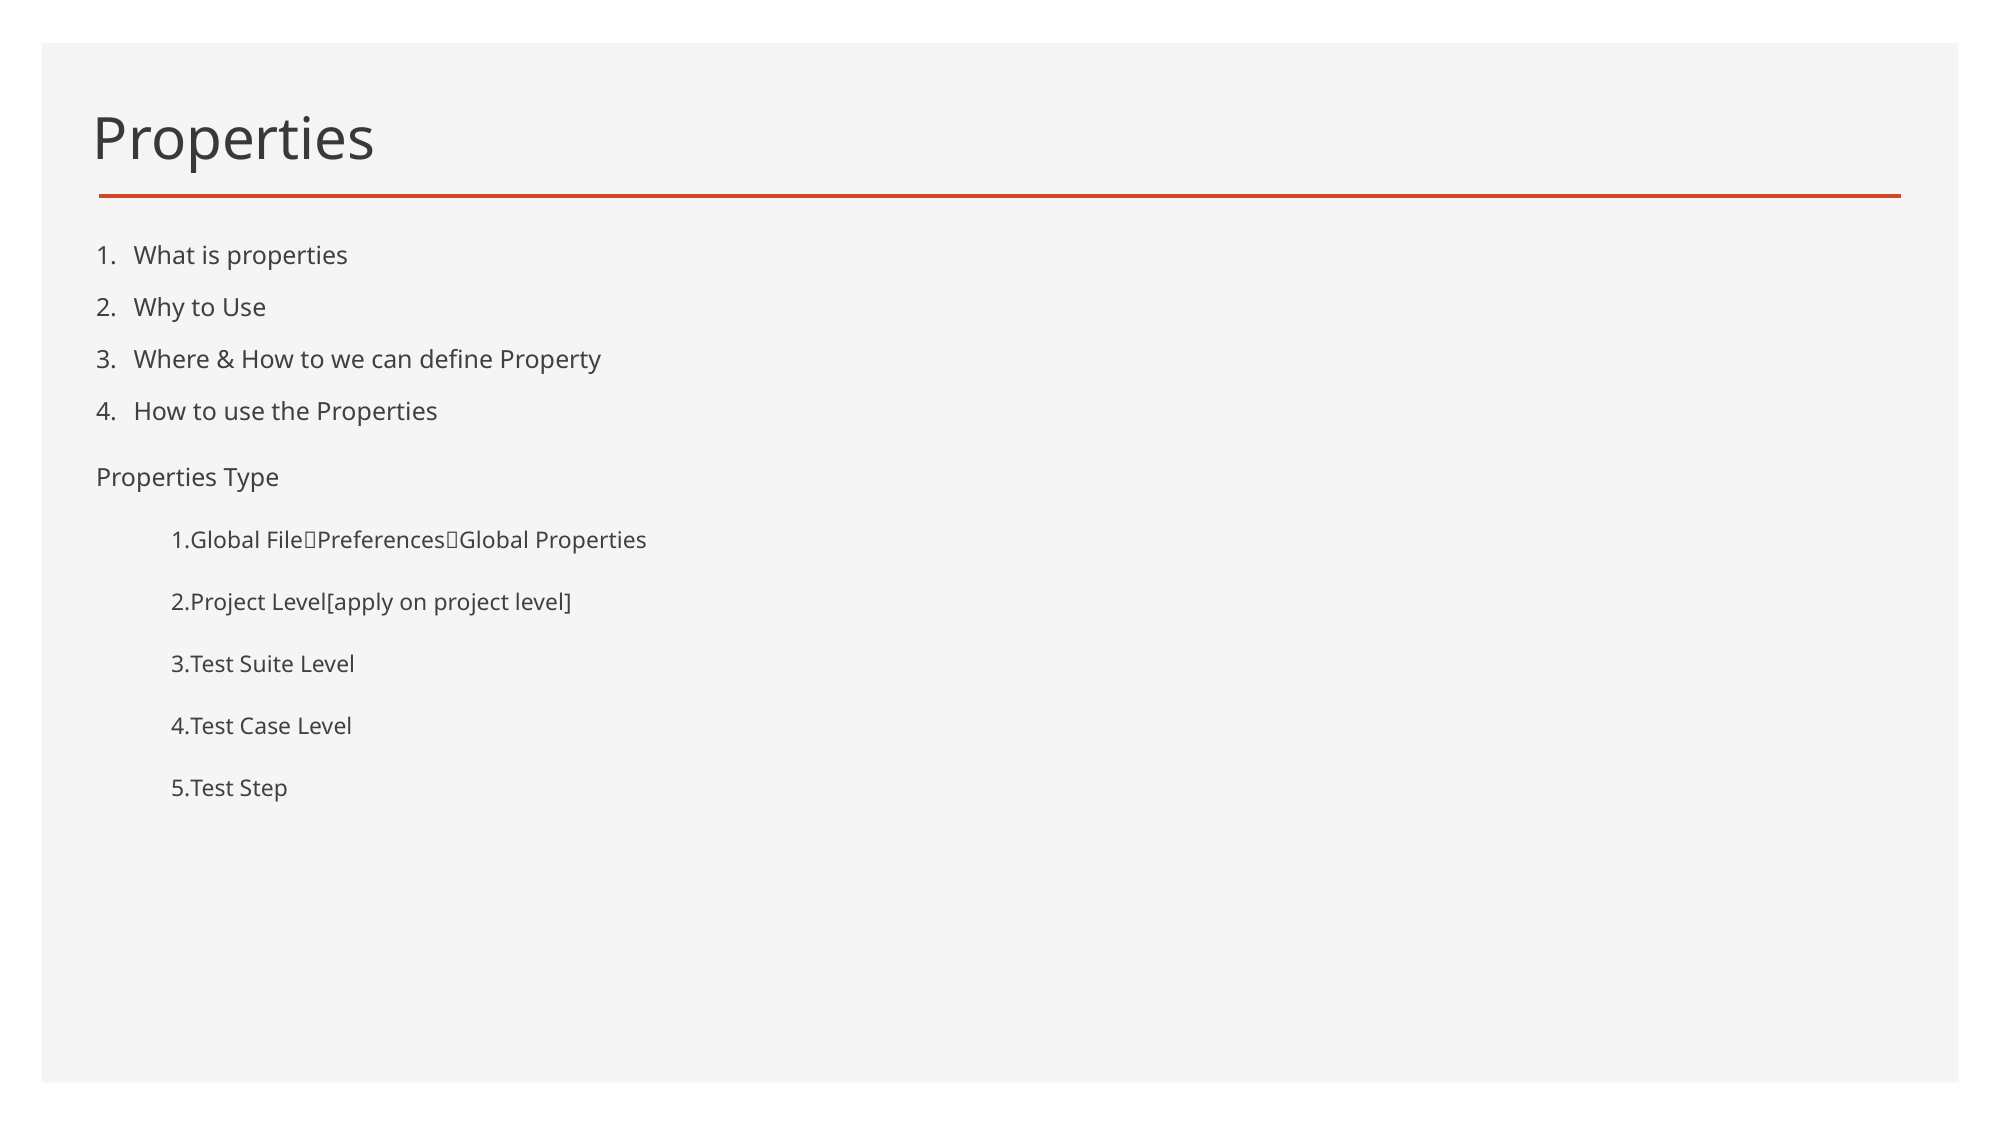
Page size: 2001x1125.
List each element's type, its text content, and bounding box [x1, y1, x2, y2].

list What is properties Why to Use Where & How to we can define Property How to use the Properties Properties Type Global FilePreferencesGlobal Properties Project Level[apply on project level] Test Suite Level Test Case Level Test Step [87, 234, 1865, 1053]
title Properties [84, 72, 1215, 179]
